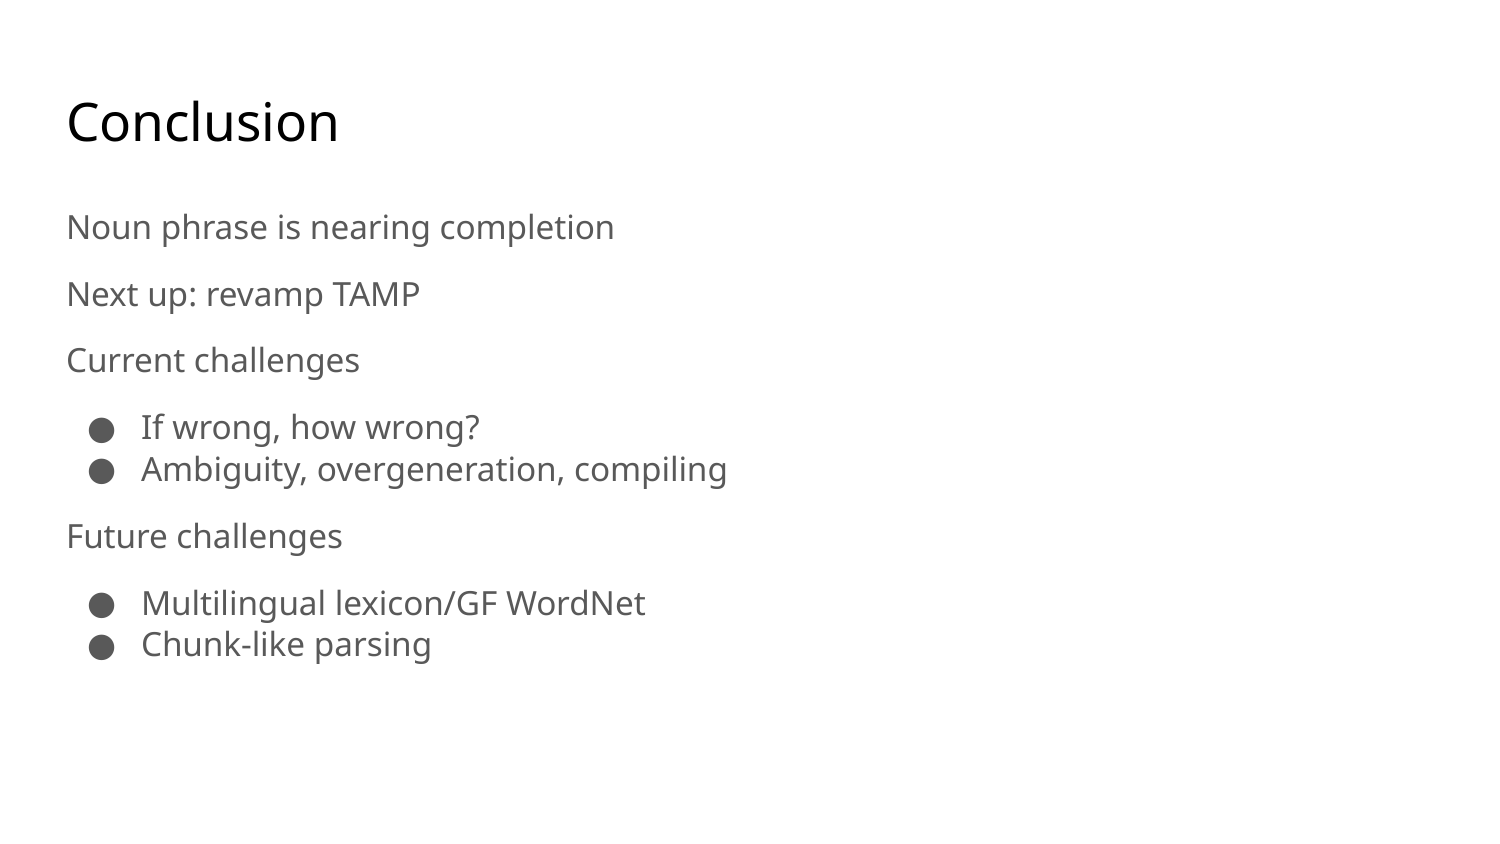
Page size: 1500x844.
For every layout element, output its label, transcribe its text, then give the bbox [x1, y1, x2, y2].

title Conclusion [51, 72, 1449, 167]
list Noun phrase is nearing completion Next up: revamp TAMP Current challenges If wrong, how wrong? Ambiguity, overgeneration, compiling Future challenges Multilingual lexicon/GF WordNet Chunk-like parsing [51, 189, 1449, 750]
